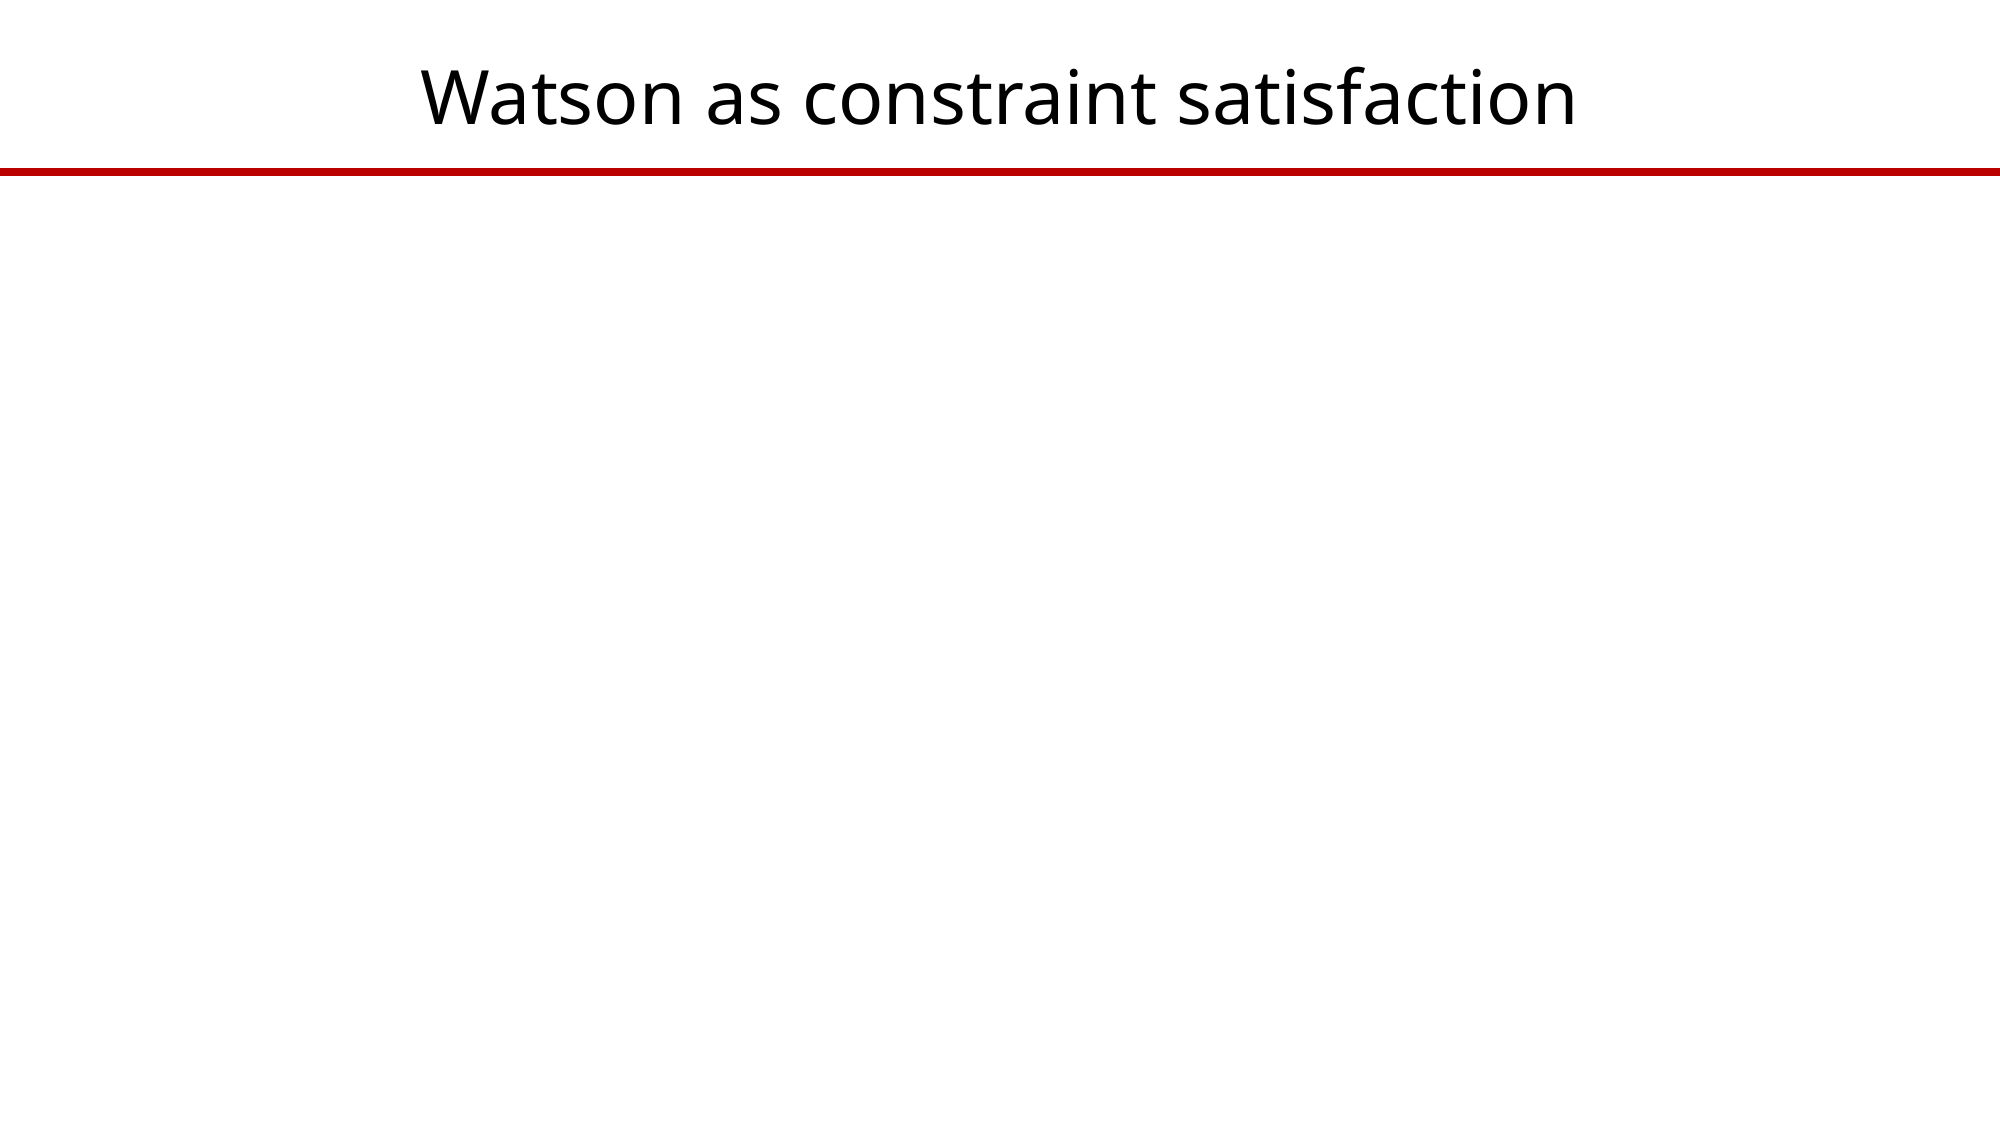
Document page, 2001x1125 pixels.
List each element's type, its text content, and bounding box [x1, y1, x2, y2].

title Watson as constraint satisfaction [137, 50, 1863, 150]
